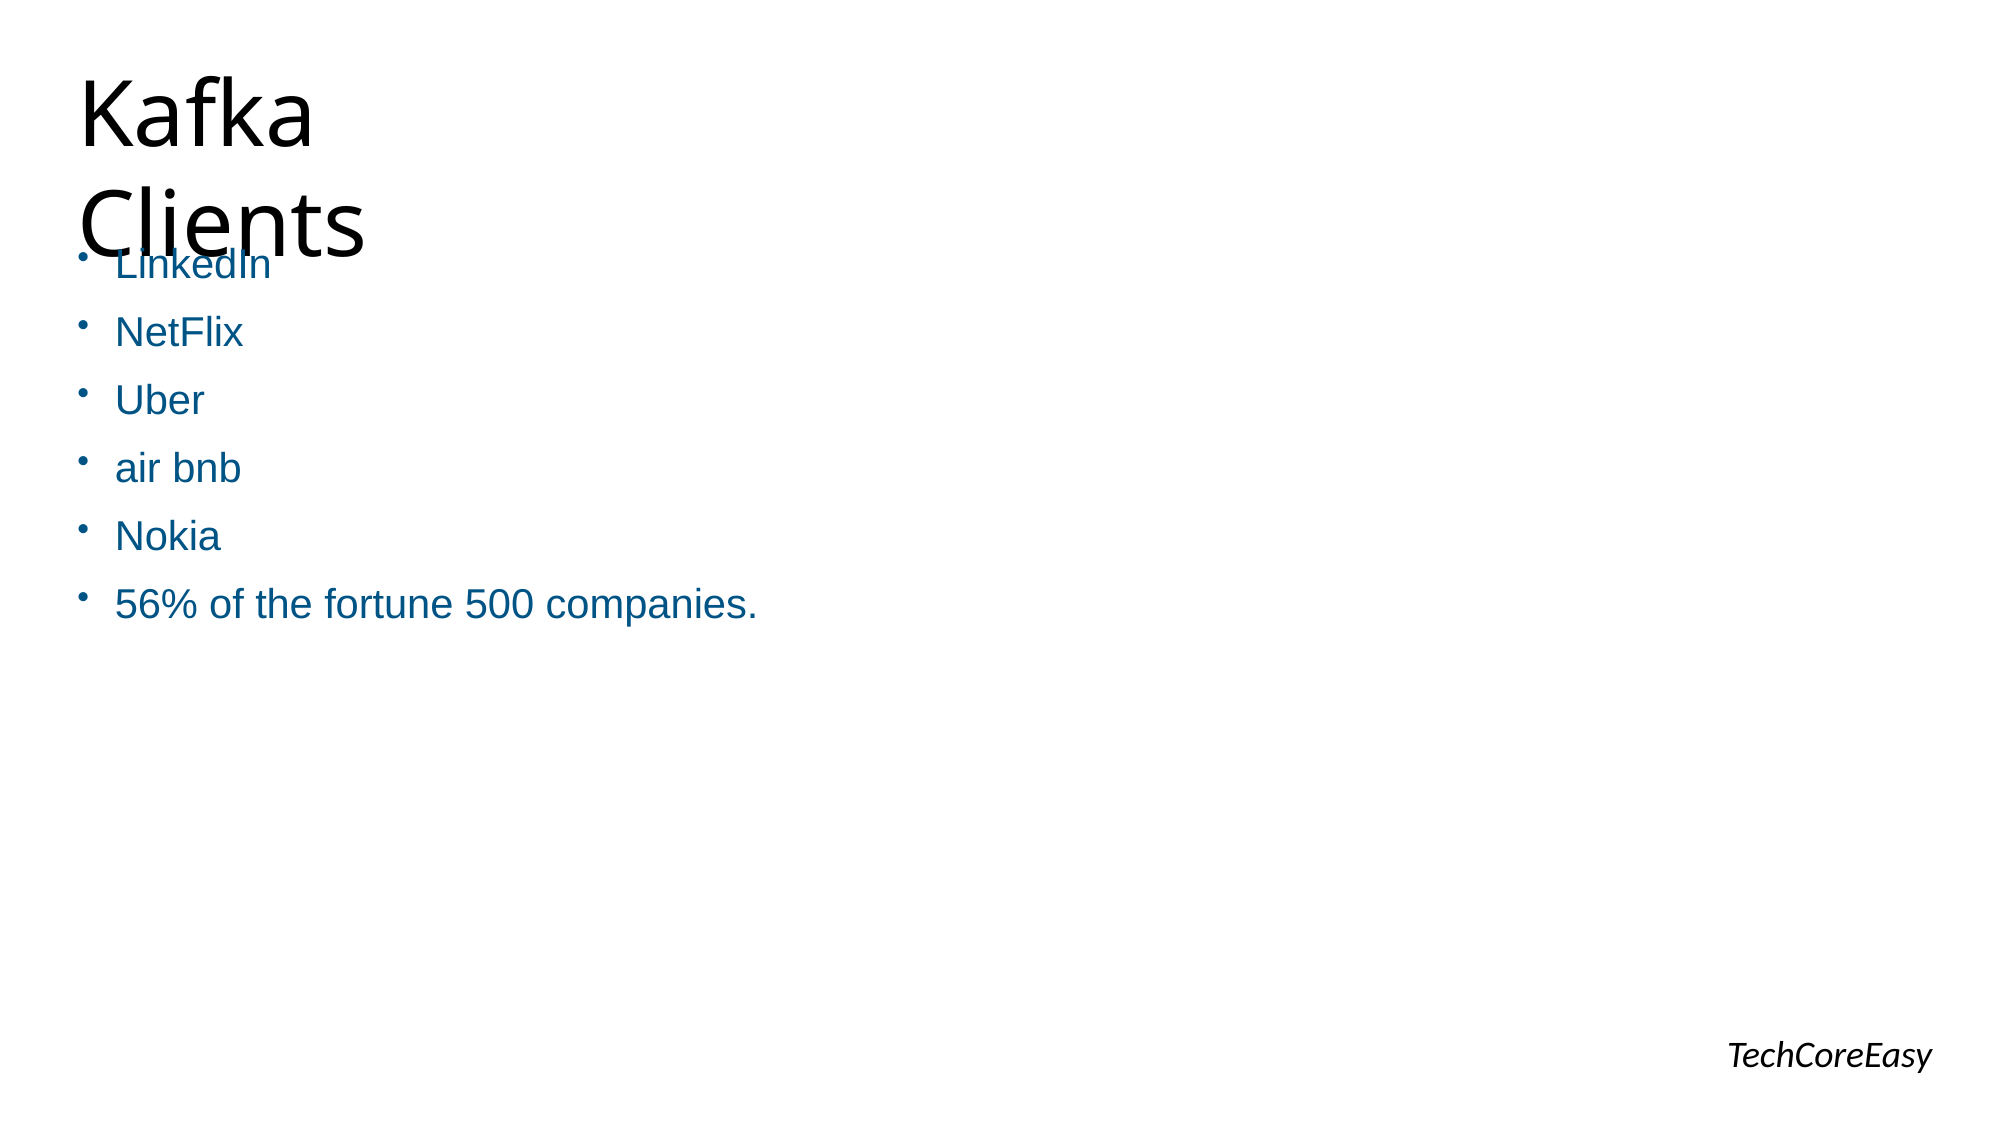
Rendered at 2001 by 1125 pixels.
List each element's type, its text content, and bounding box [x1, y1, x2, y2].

text_box Kafka Clients [75, 52, 621, 216]
text_box LinkedIn NetFlix Uber air bnb Nokia 56% of the fortune 500 companies. [75, 216, 1648, 627]
text_box TechCoreEasy [1712, 1022, 1947, 1083]
